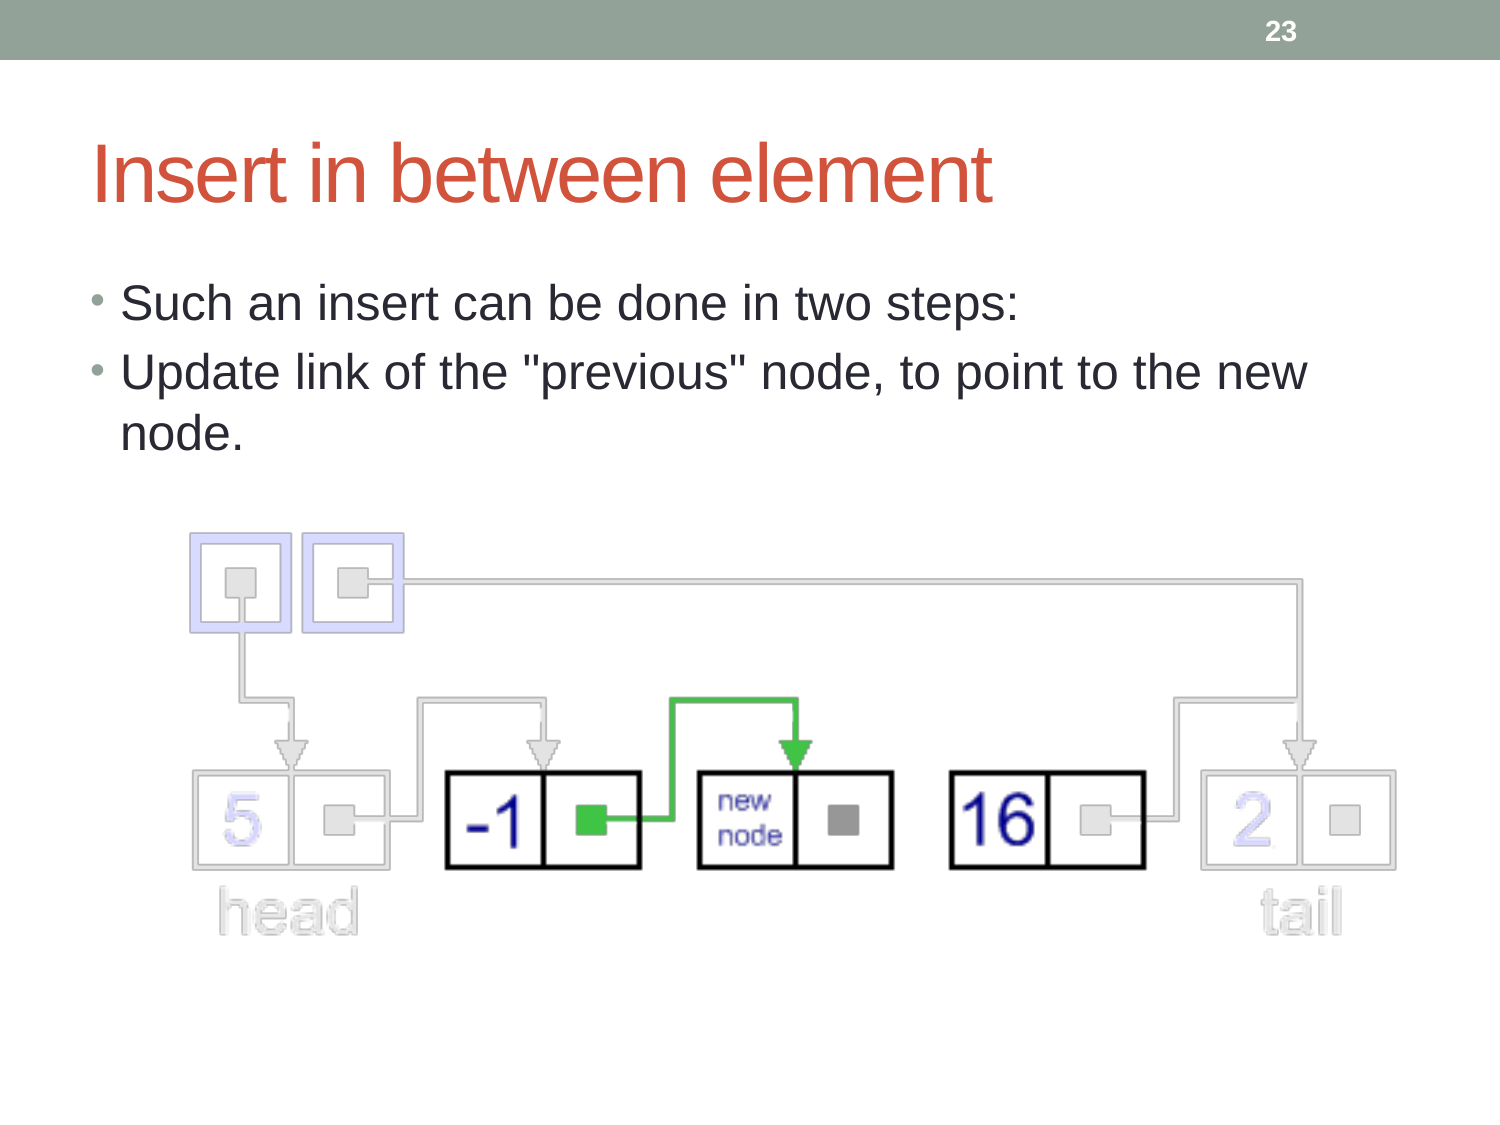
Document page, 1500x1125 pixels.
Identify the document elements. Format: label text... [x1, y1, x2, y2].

list Such an insert can be done in two steps: Update link of the "previous" node, to point to the new node. [75, 262, 1425, 1063]
picture [147, 514, 1424, 977]
slide_number 23 [1250, 3, 1425, 57]
title Insert in between element [75, 87, 1425, 250]
